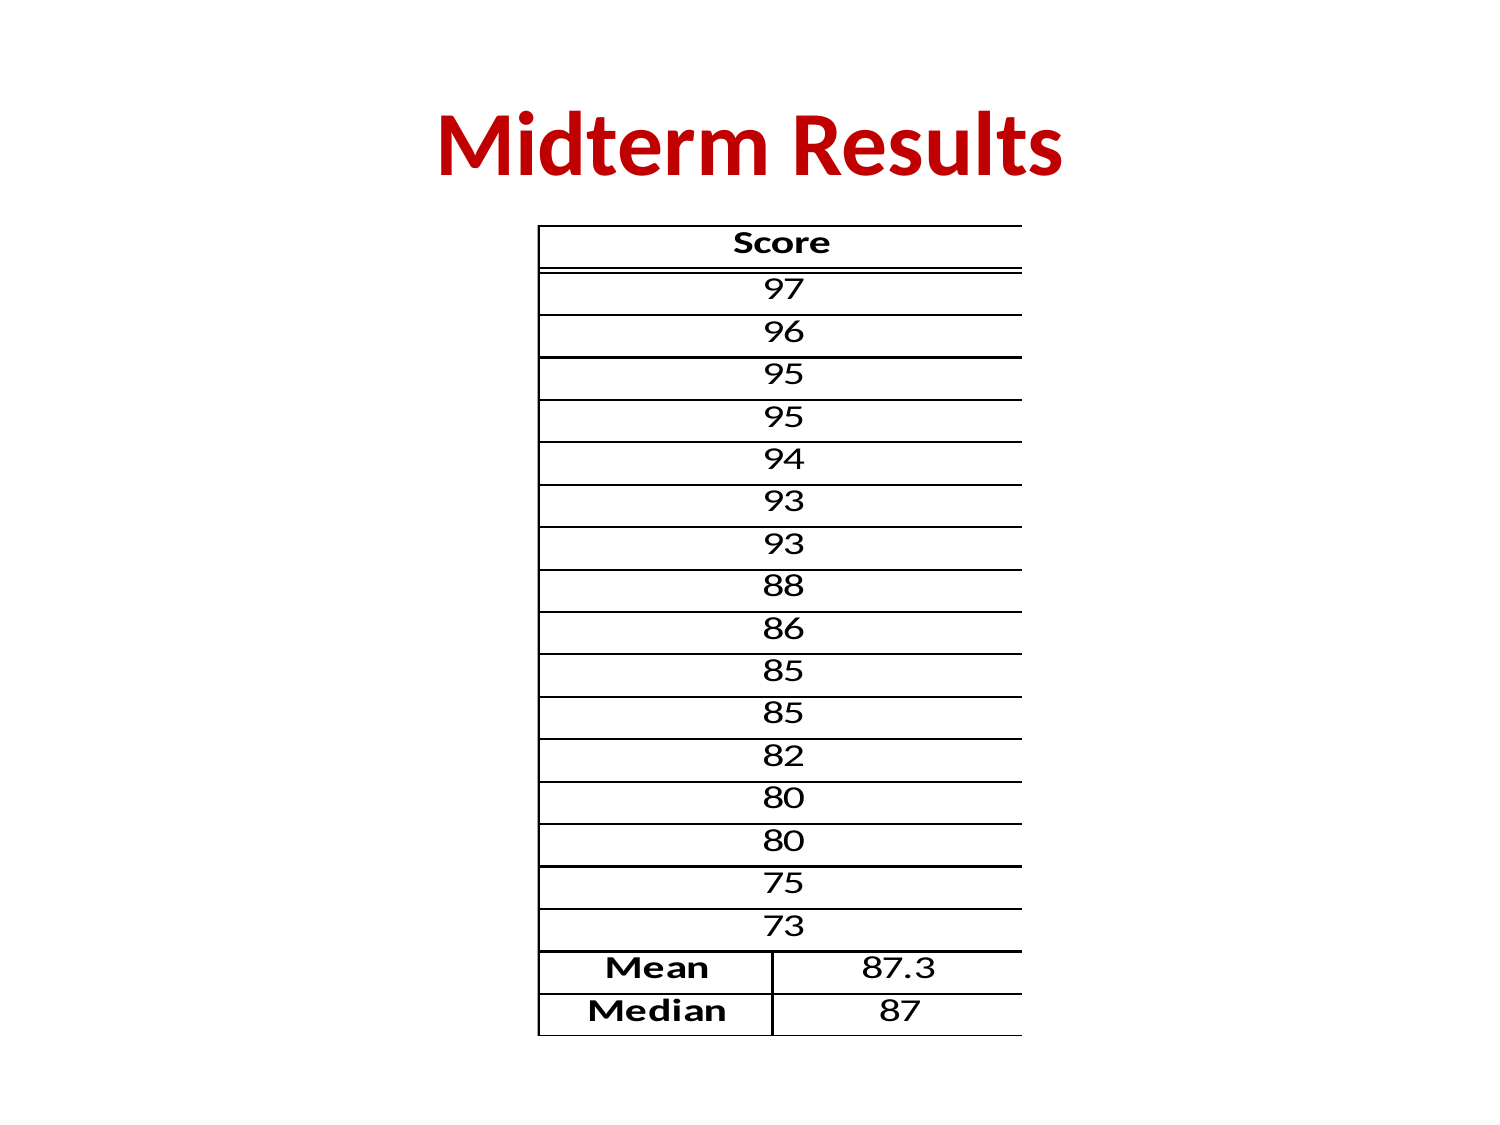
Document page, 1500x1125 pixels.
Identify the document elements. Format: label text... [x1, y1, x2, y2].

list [537, 224, 1026, 1038]
title Midterm Results [75, 45, 1425, 233]
